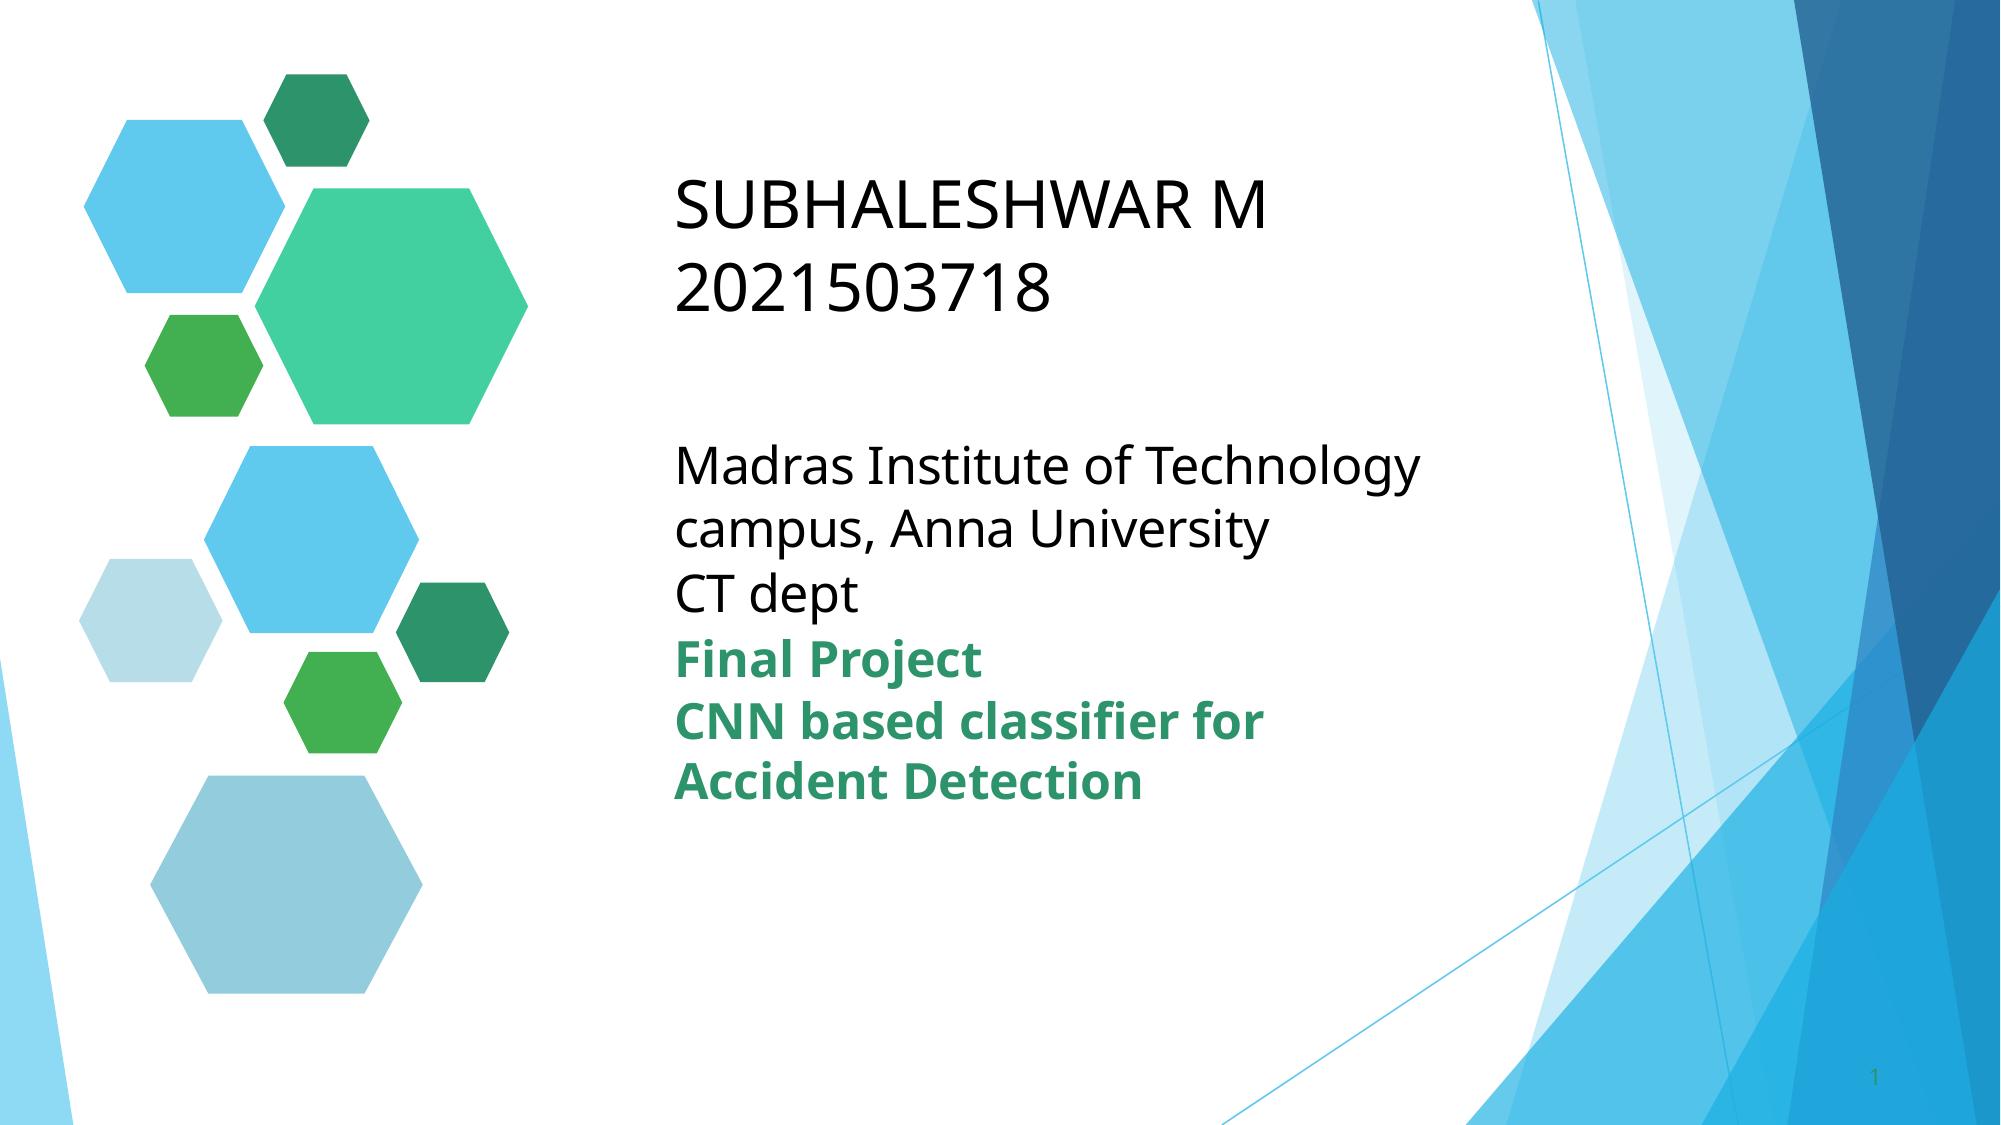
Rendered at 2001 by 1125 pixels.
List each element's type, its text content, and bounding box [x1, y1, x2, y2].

text_box [79, 558, 198, 683]
text_box SUBHALESHWAR M 2021503718 Madras Institute of Technology campus, Anna University CT dept [672, 158, 1610, 623]
slide_number 1 [1849, 1061, 1890, 1125]
text_box Final Project CNN based classifier for Accident Detection [672, 624, 1388, 809]
text_box [150, 775, 423, 994]
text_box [83, 74, 370, 294]
text_box [144, 314, 264, 417]
text_box [254, 188, 529, 425]
text_box [283, 690, 403, 754]
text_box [203, 446, 510, 683]
